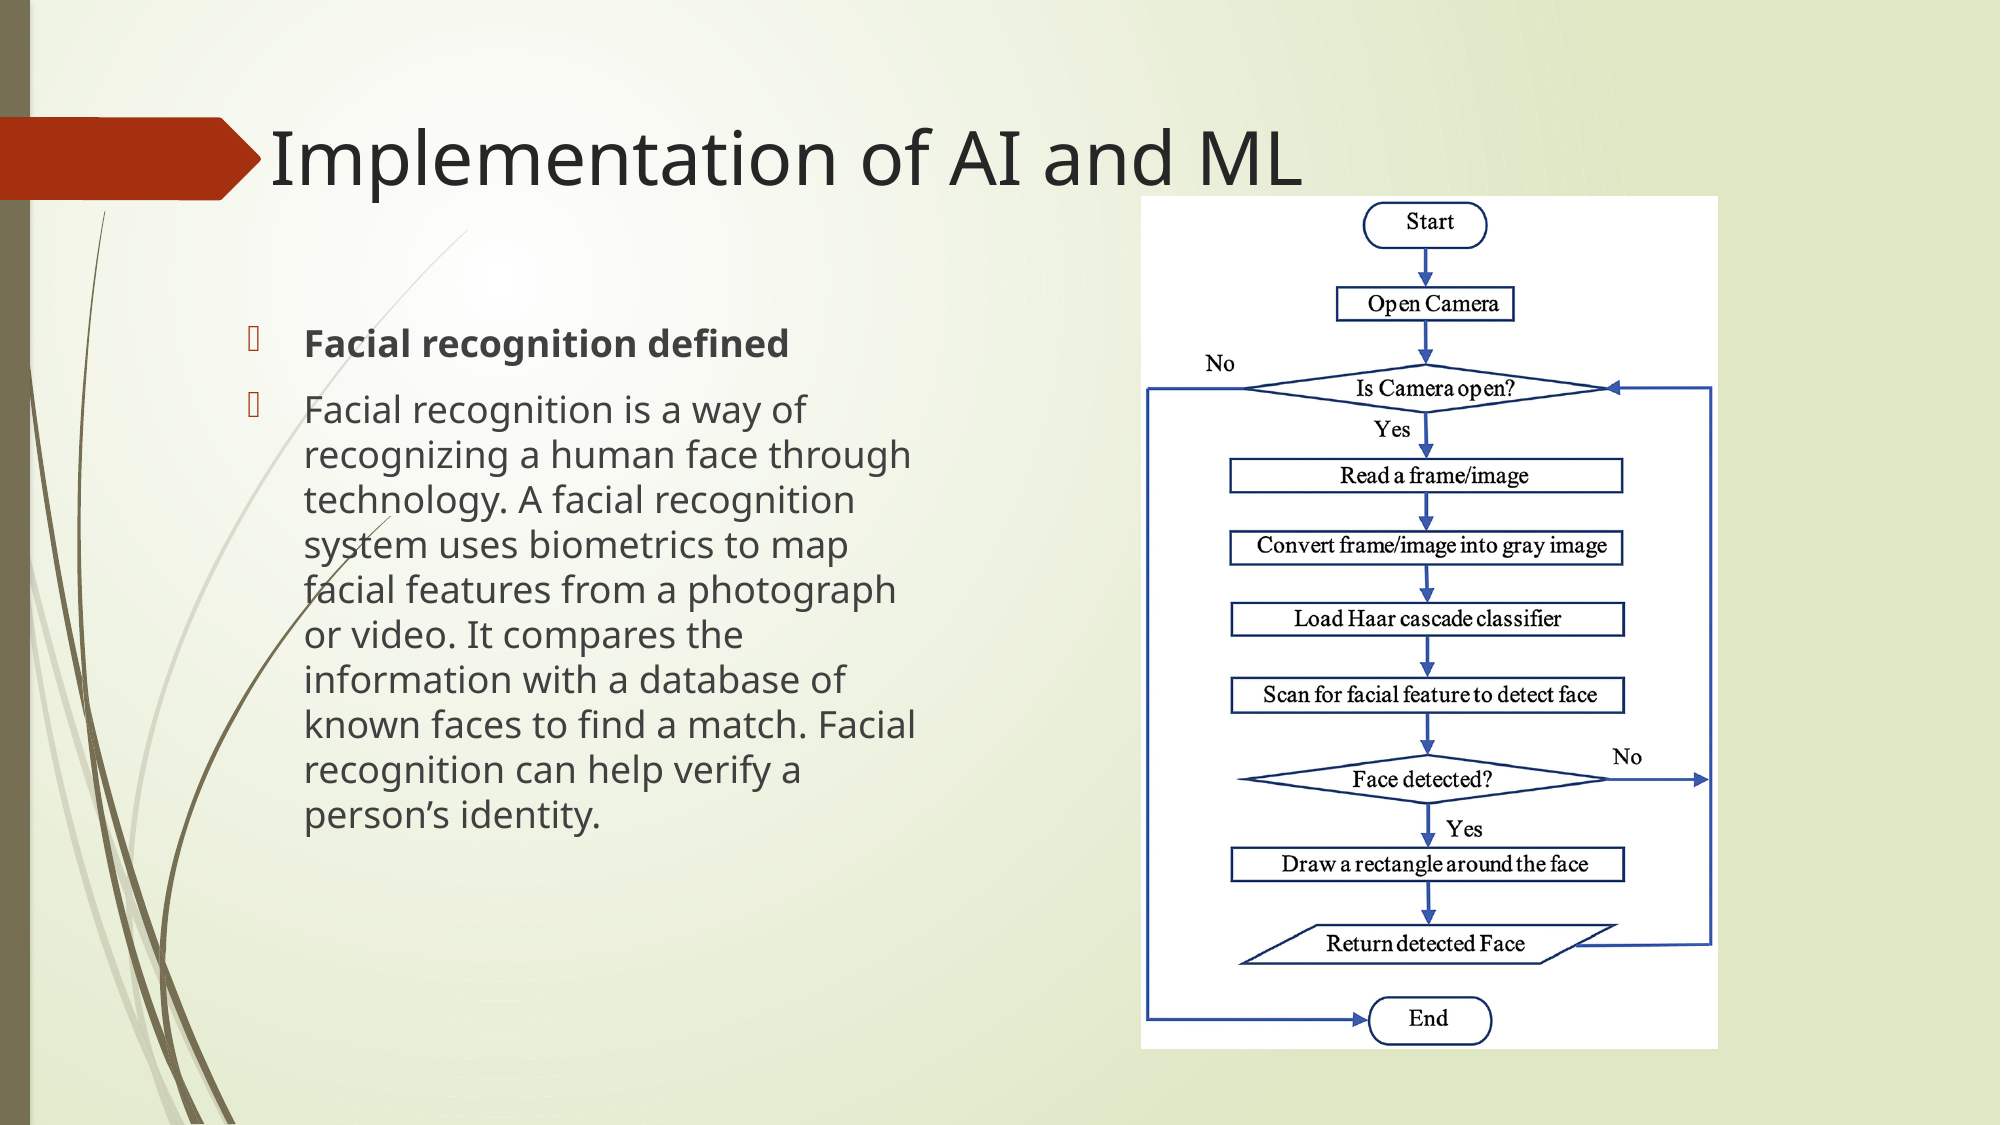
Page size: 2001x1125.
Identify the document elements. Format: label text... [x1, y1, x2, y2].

picture [1141, 196, 1718, 1049]
title Implementation of AI and ML [255, 102, 1718, 313]
list Facial recognition defined Facial recognition is a way of recognizing a human face through technology. A facial recognition system uses biometrics to map facial features from a photograph or video. It compares the information with a database of known faces to find a match. Facial recognition can help verify a person’s identity. [232, 312, 957, 933]
